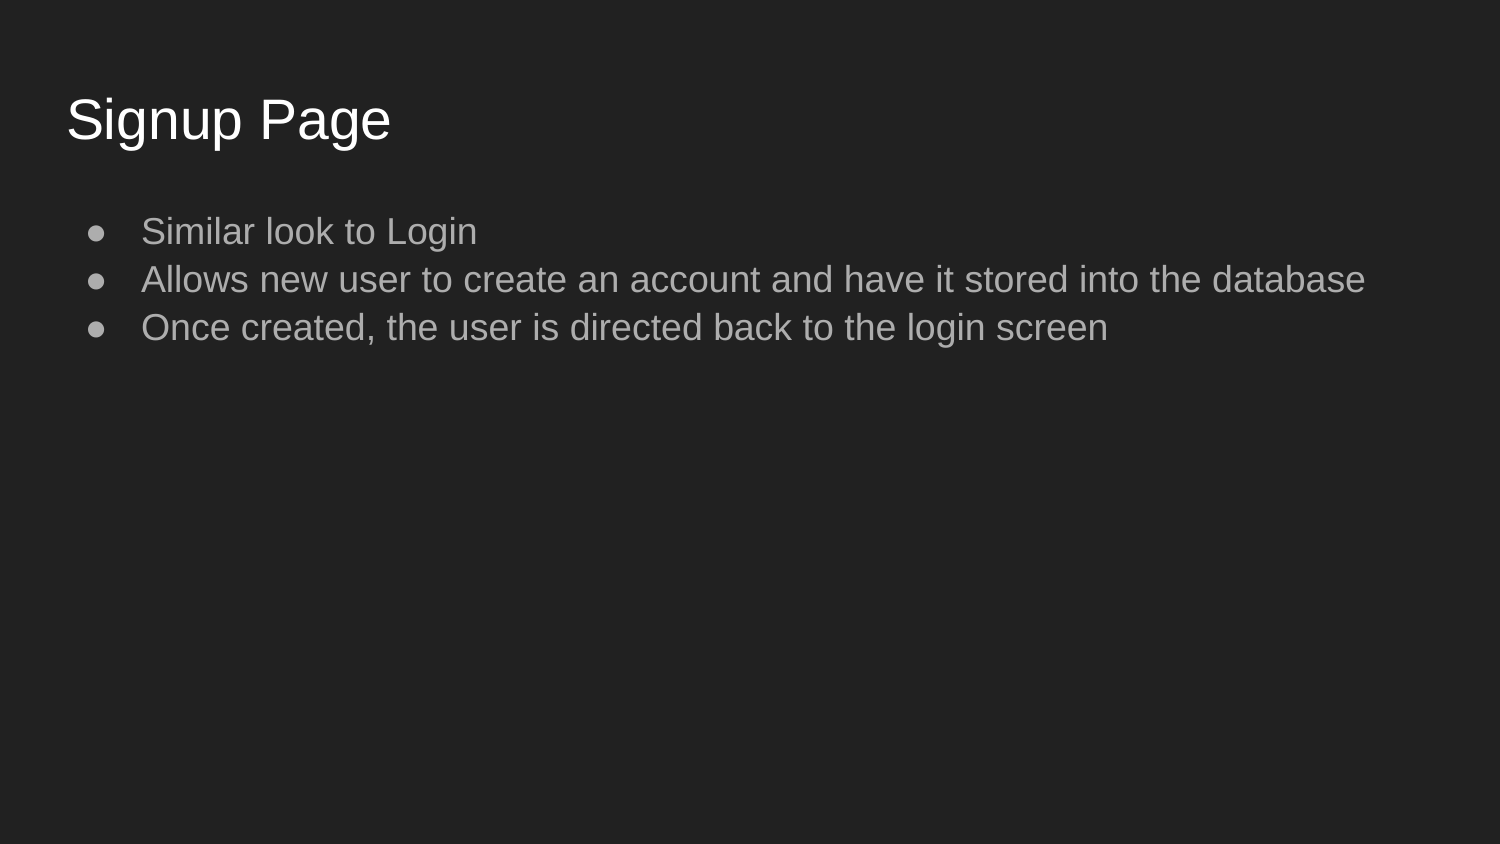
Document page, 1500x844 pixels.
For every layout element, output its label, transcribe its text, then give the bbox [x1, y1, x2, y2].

title Signup Page [51, 72, 1449, 167]
list Similar look to Login Allows new user to create an account and have it stored into the database Once created, the user is directed back to the login screen [51, 189, 1449, 750]
